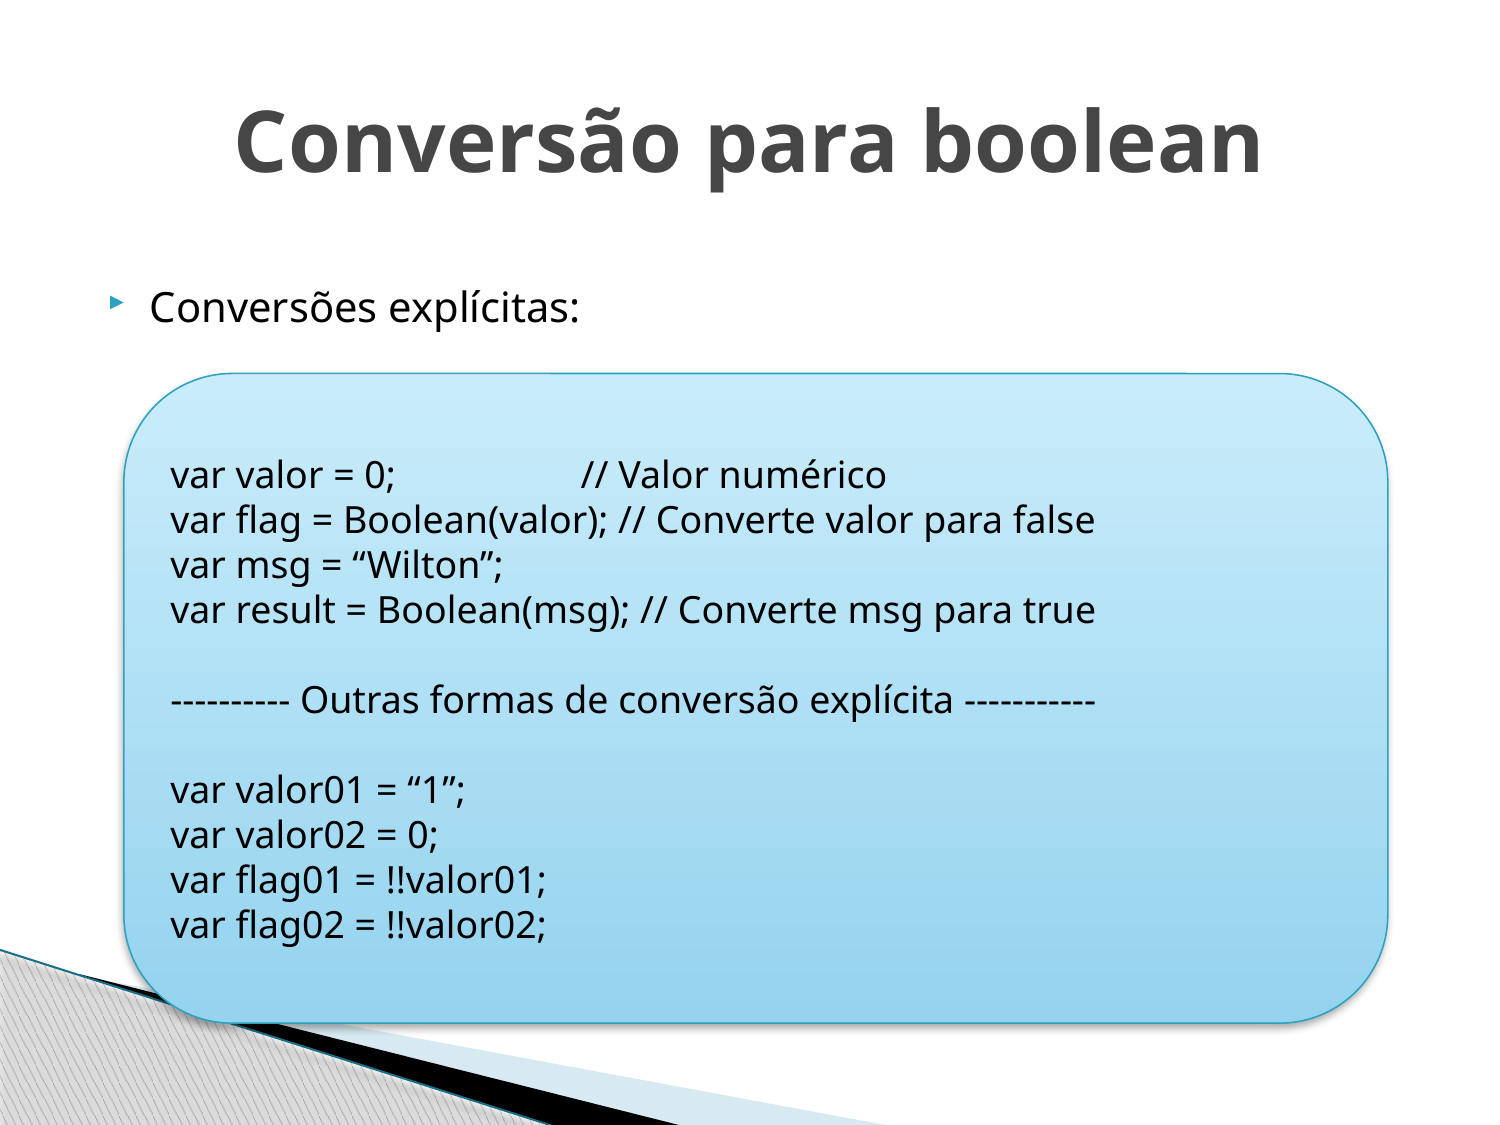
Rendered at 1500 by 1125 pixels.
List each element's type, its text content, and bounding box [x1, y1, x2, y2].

text_box var valor = 0; // Valor numérico var flag = Boolean(valor); // Converte valor para false var msg = “Wilton”; var result = Boolean(msg); // Converte msg para true ---------- Outras formas de conversão explícita ----------- var valor01 = “1”; var valor02 = 0; var flag01 = !!valor01; var flag02 = !!valor02; [123, 372, 1389, 1024]
title Conversão para boolean [75, 45, 1425, 233]
list Conversões explícitas: [75, 243, 1425, 941]
